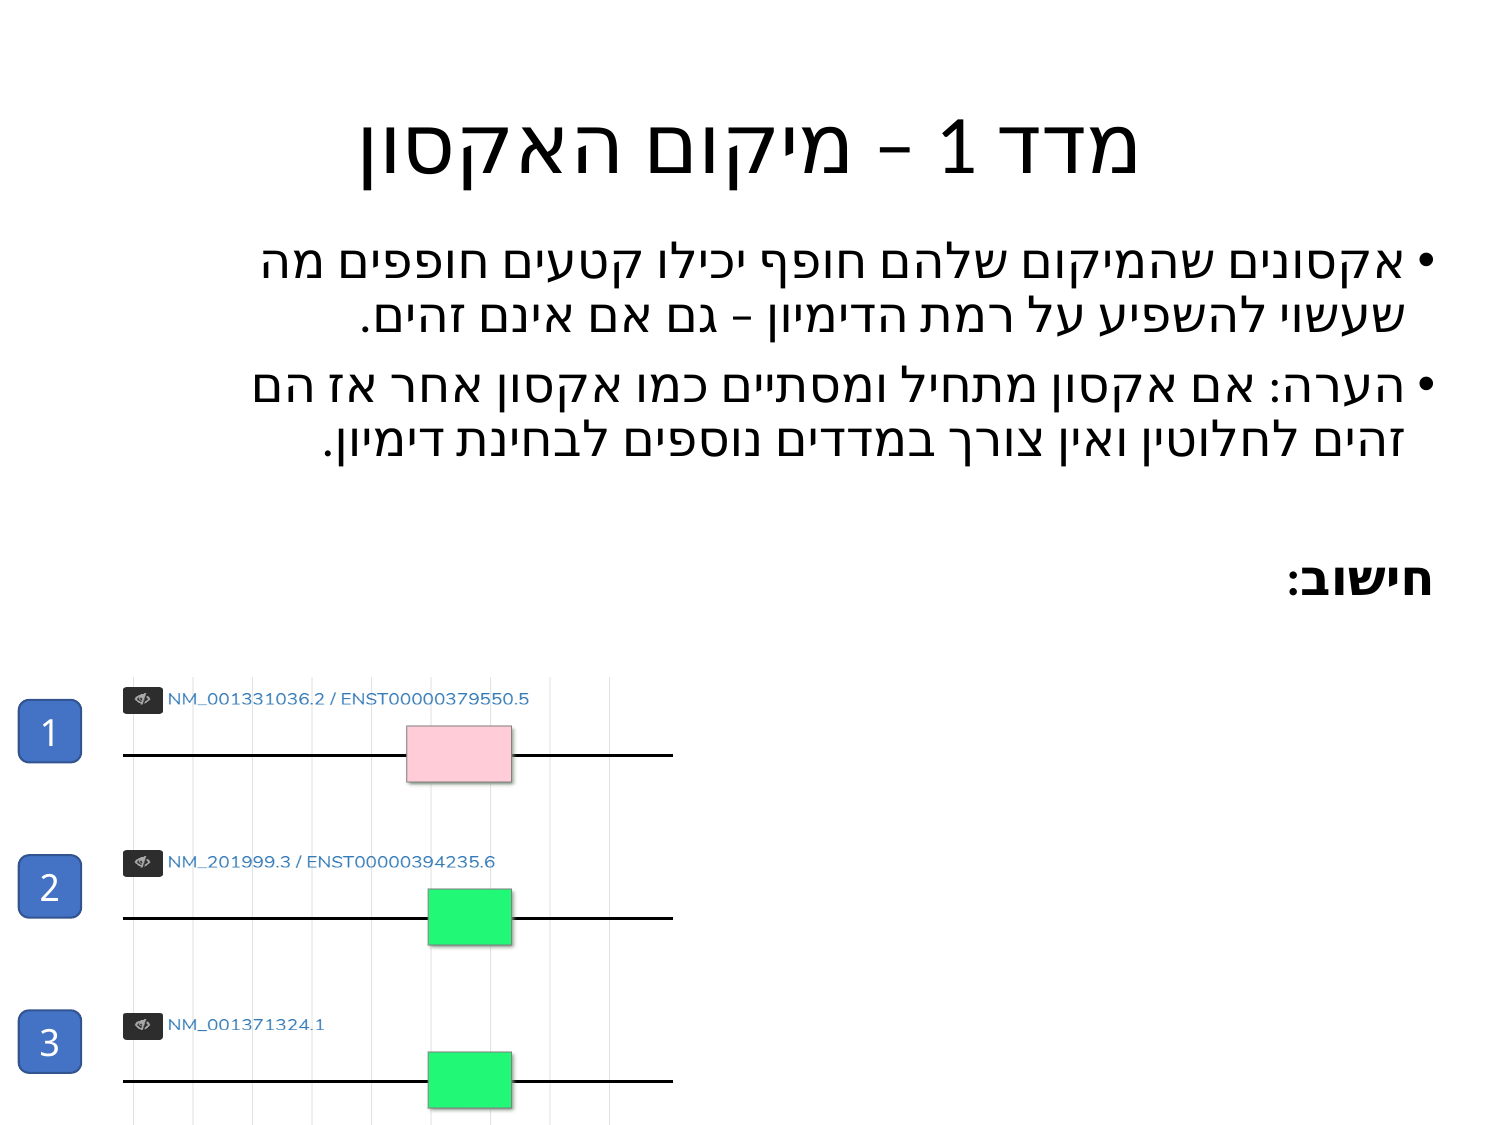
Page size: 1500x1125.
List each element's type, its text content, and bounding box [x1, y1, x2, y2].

text_box 1 [17, 698, 83, 764]
text_box 2 [17, 854, 83, 919]
picture [111, 677, 688, 1125]
text_box מדד 1 – מיקום האקסון [112, 14, 1388, 279]
text_box 3 [17, 1009, 83, 1074]
